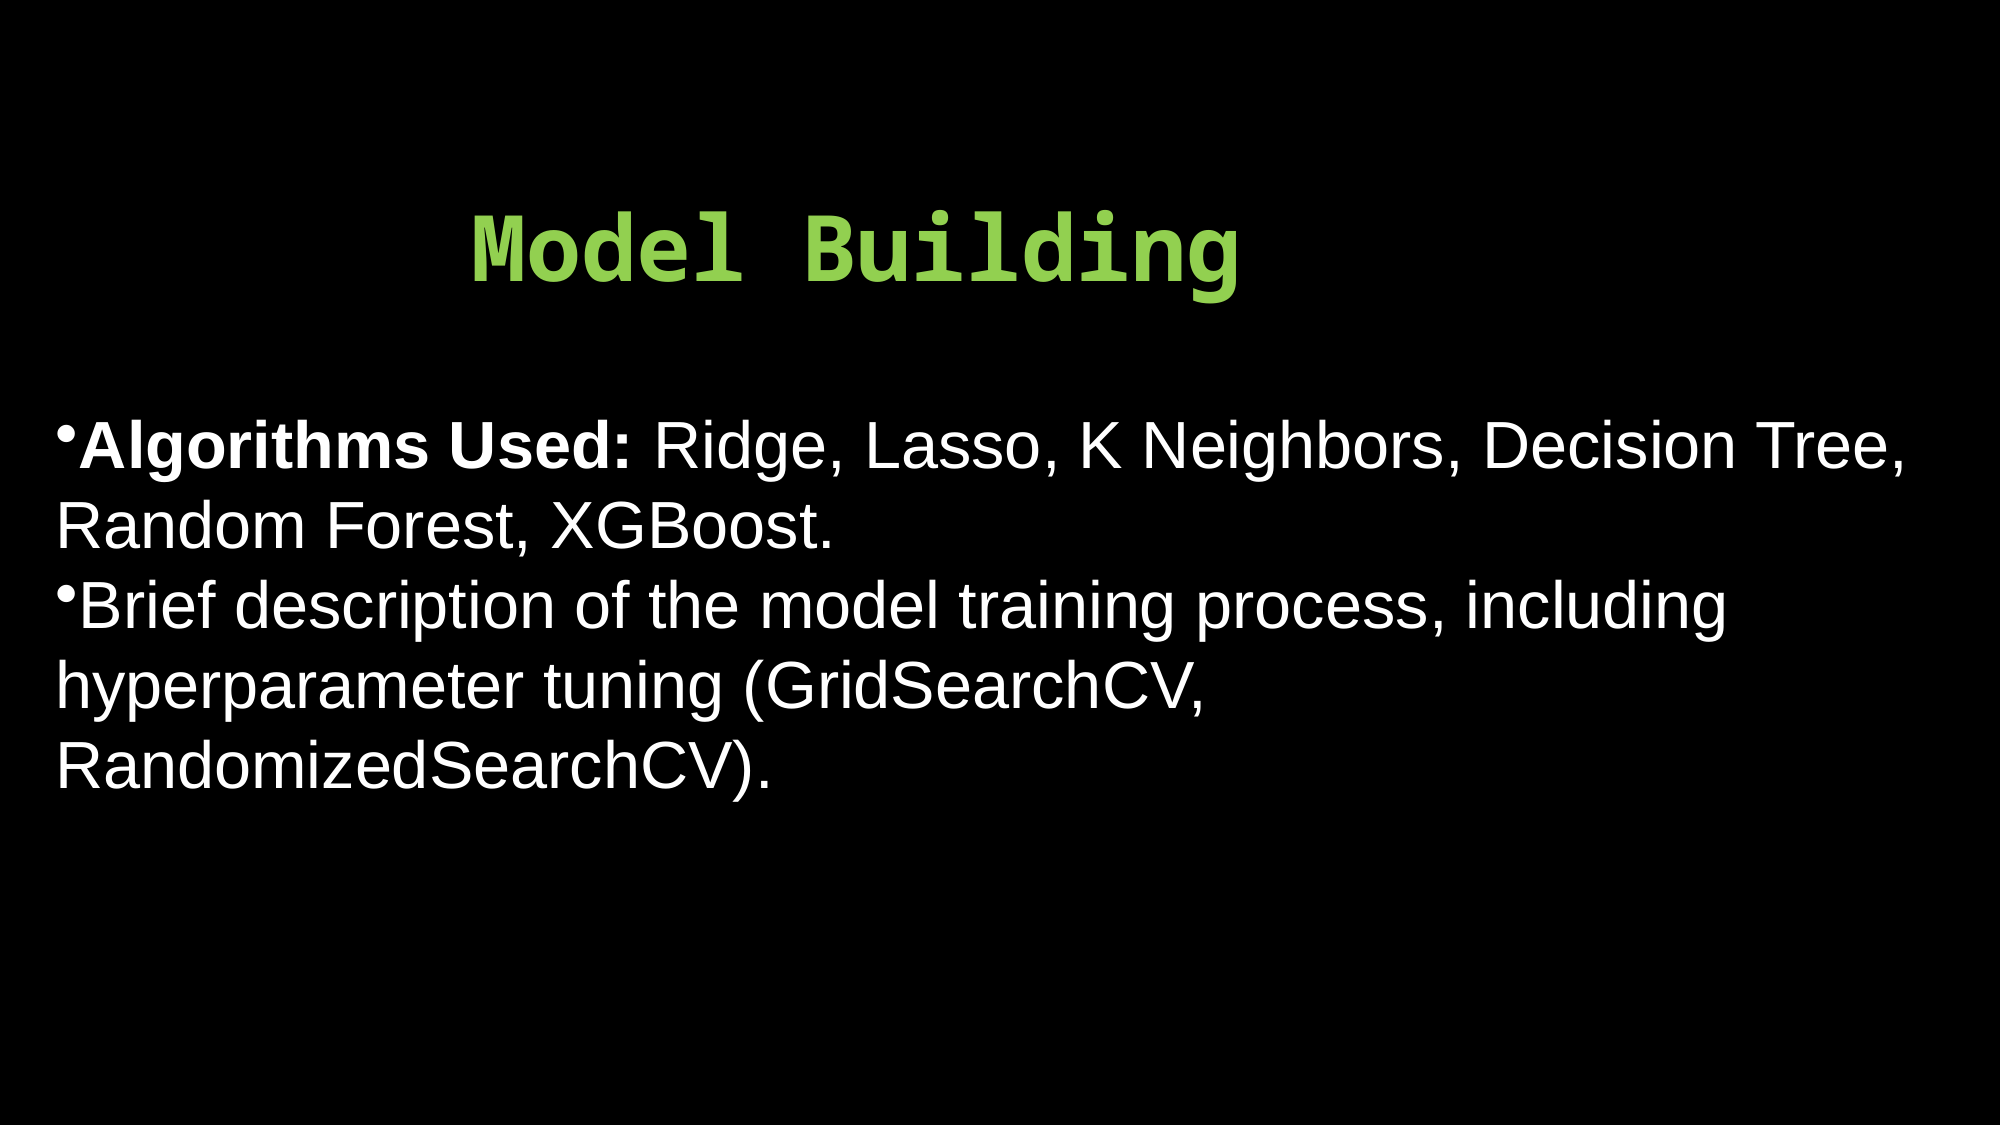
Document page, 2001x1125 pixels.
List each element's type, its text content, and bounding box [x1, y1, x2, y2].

title Model Building [456, 101, 1745, 275]
list Algorithms Used: Ridge, Lasso, K Neighbors, Decision Tree, Random Forest, XGBoost. Brief description of the model training process, including hyperparameter tuning (GridSearchCV, RandomizedSearchCV). [40, 275, 1960, 929]
